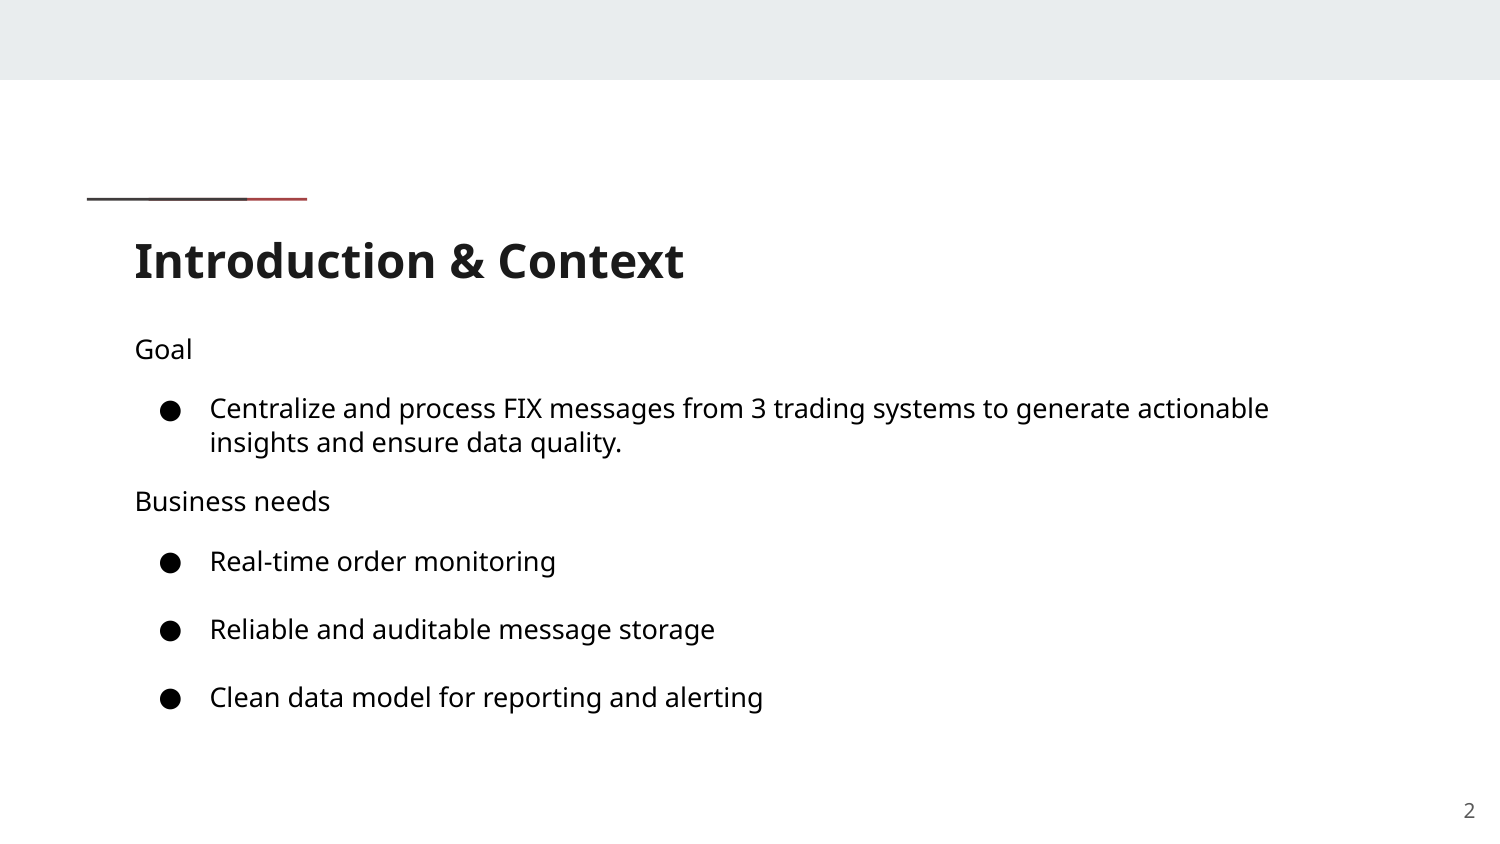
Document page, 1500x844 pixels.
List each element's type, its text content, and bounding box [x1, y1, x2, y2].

list Goal Centralize and process FIX messages from 3 trading systems to generate actionable insights and ensure data quality. Business needs Real-time order monitoring Reliable and auditable message storage Clean data model for reporting and alerting [119, 316, 1381, 730]
title Introduction & Context [119, 216, 1381, 305]
slide_number 2 [1400, 779, 1491, 844]
